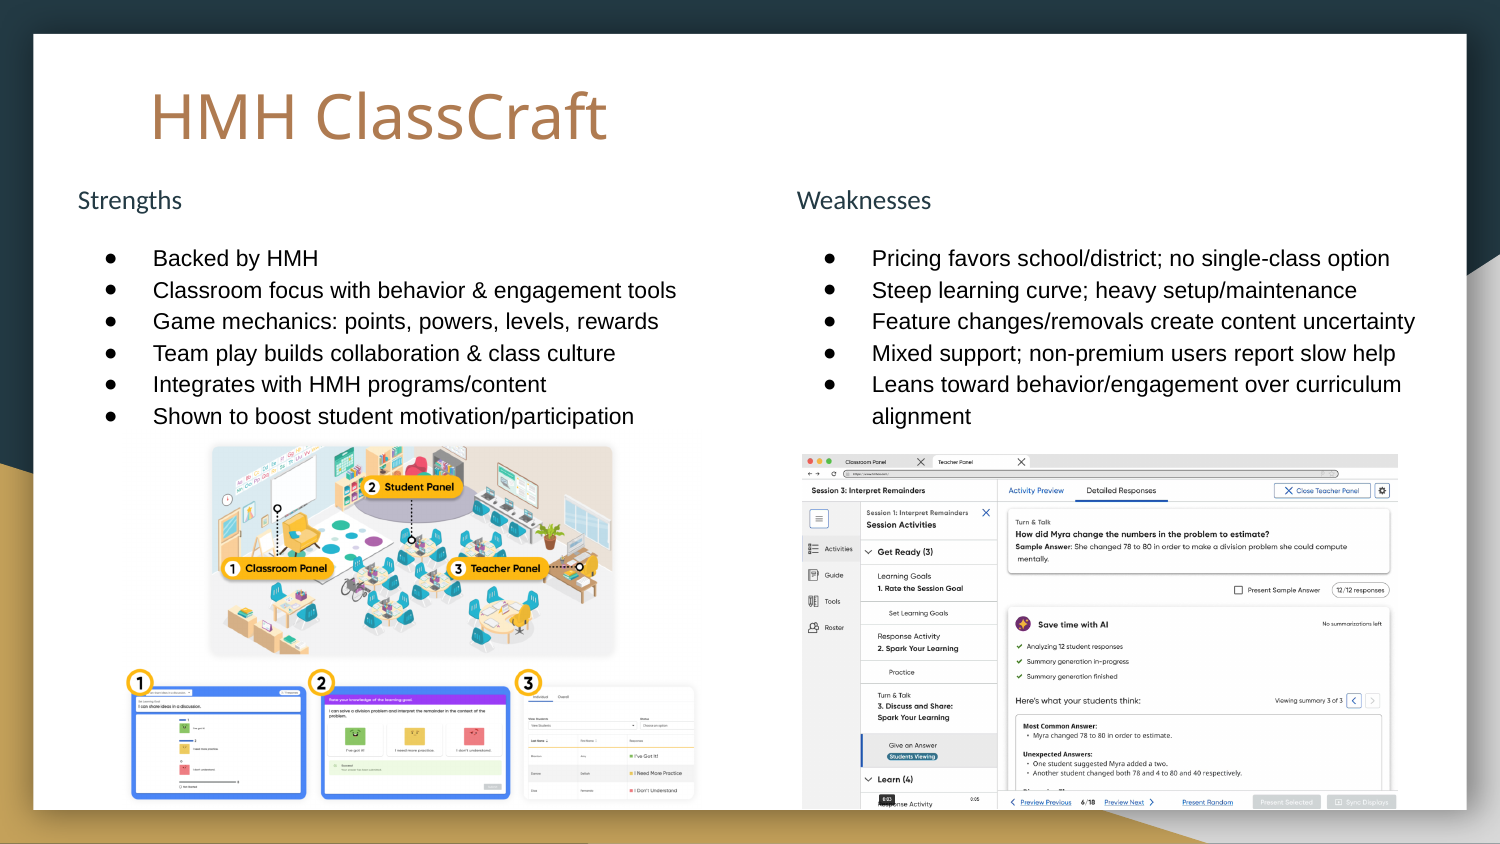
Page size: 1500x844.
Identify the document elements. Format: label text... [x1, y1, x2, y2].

list Weaknesses Pricing favors school/district; no single-class option Steep learning curve; heavy setup/maintenance Feature changes/removals create content uncertainty Mixed support; non-premium users report slow help Leans toward behavior/engagement over curriculum alignment [781, 162, 1459, 564]
picture [122, 428, 702, 810]
title HMH ClassCraft [134, 61, 1366, 219]
picture [802, 453, 1398, 810]
list Strengths Backed by HMH Classroom focus with behavior & engagement tools Game mechanics: points, powers, levels, rewards Team play builds collaboration & class culture Integrates with HMH programs/content Shown to boost student motivation/participation [63, 162, 761, 504]
